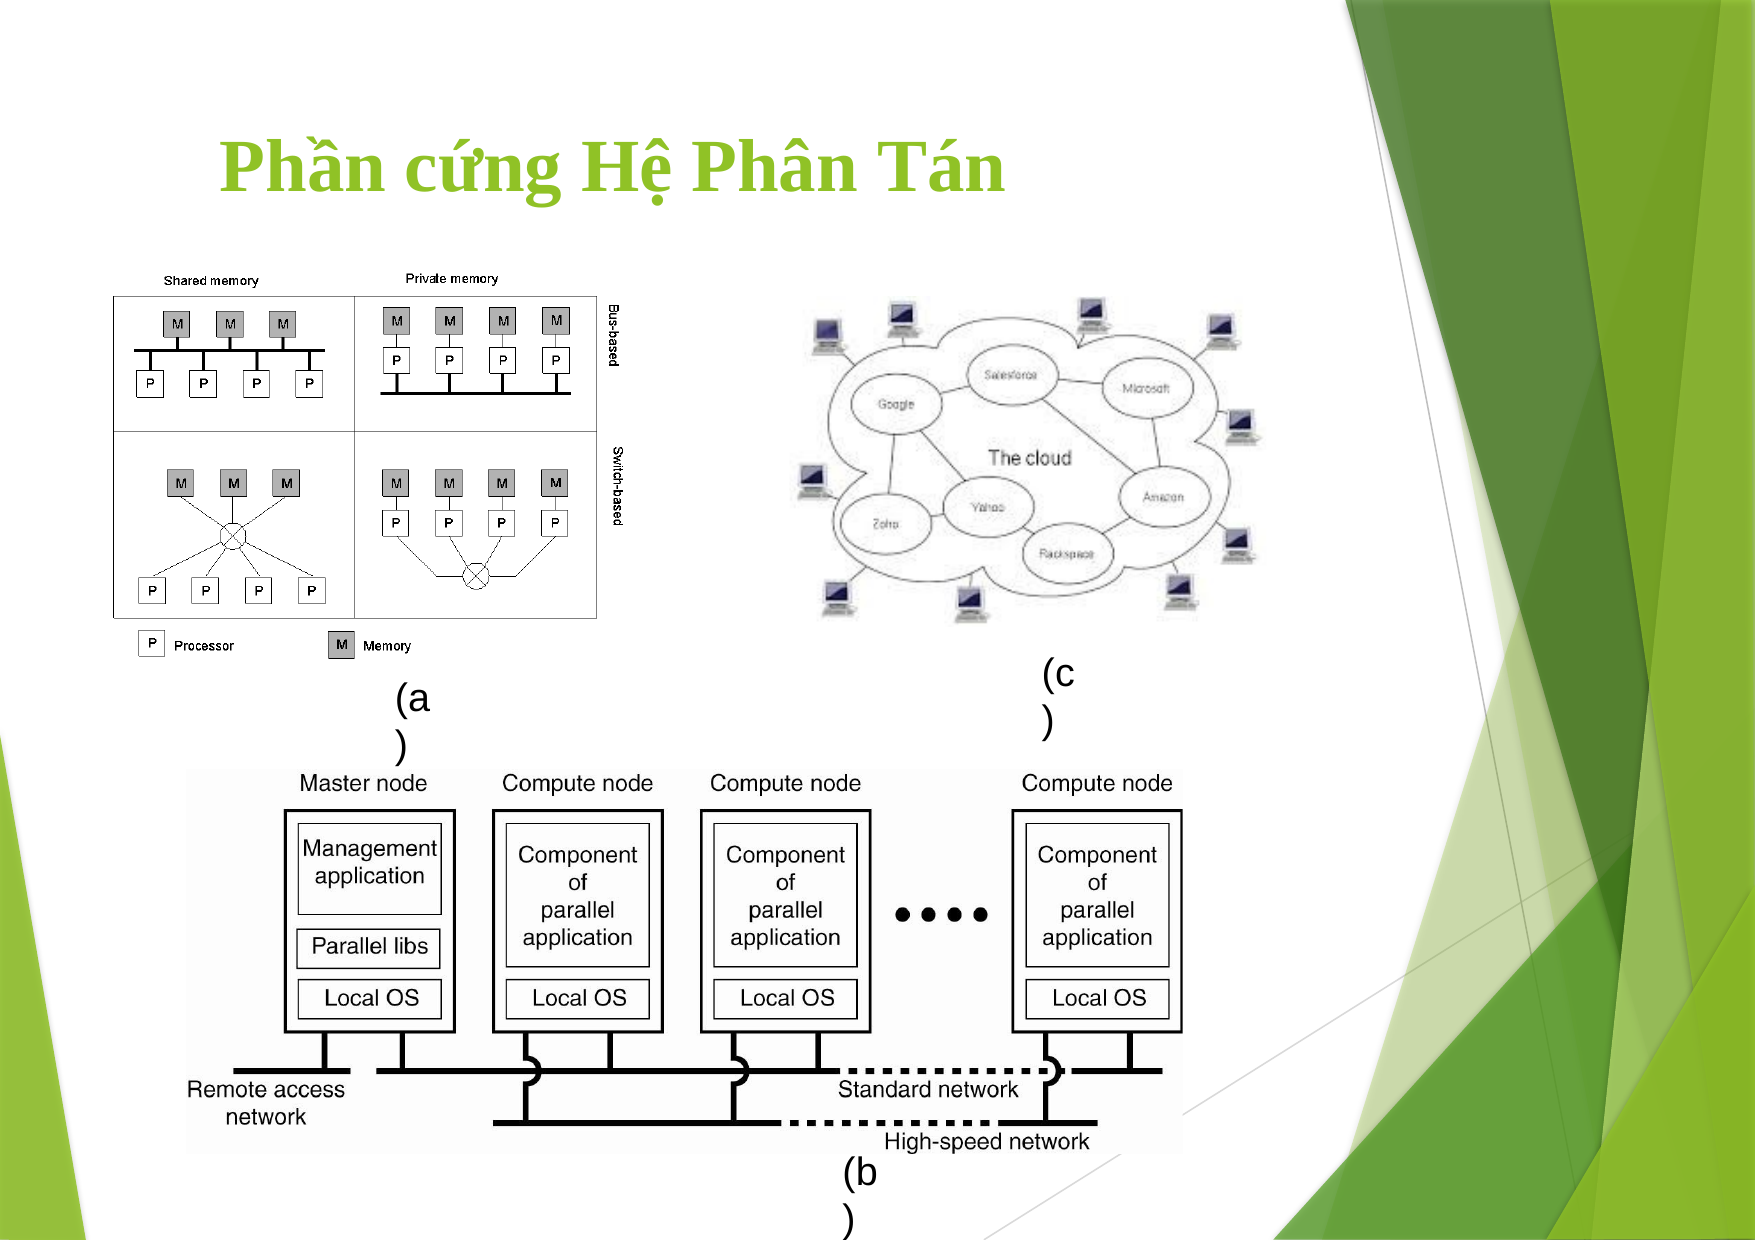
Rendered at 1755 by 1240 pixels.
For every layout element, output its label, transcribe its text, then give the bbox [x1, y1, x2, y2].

text_box [89, 244, 640, 680]
text_box (a) [392, 669, 440, 767]
title Phần cứng Hệ Phân Tán [217, 114, 1029, 324]
text_box [186, 769, 1183, 1154]
text_box [789, 296, 1267, 627]
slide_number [1036, 1091, 1169, 1158]
text_box (c) [1039, 644, 1080, 742]
text_box (b) [840, 1143, 888, 1240]
